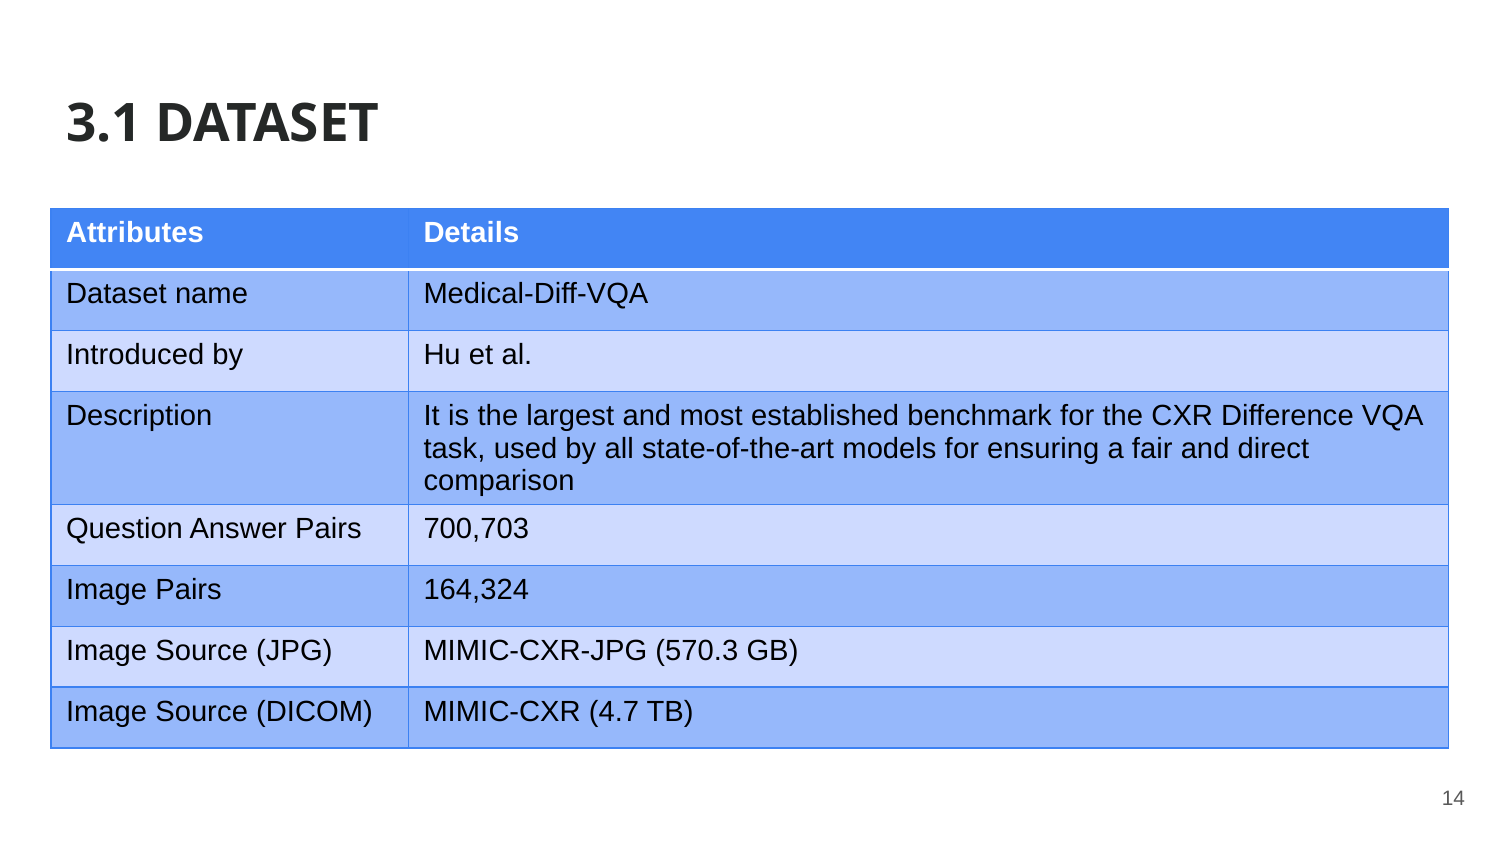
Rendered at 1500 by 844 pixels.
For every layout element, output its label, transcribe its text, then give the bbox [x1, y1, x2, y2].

title 3.1 DATASET [51, 72, 1449, 167]
table_cell MIMIC-CXR (4.7 TB) [409, 688, 1448, 747]
table_cell Question Answer Pairs [52, 505, 408, 565]
table_cell Image Source (DICOM) [52, 688, 408, 747]
table_cell Hu et al. [409, 331, 1448, 391]
table_header Attributes [52, 209, 408, 268]
table_cell 164,324 [409, 566, 1448, 626]
slide_number 14 [1389, 764, 1480, 830]
table_cell It is the largest and most established benchmark for the CXR Difference VQA task, used by all state-of-the-art models for ensuring a fair and direct comparison [409, 392, 1448, 504]
table_cell Medical-Diff-VQA [409, 271, 1448, 330]
table_cell 700,703 [409, 505, 1448, 565]
table_cell Introduced by [52, 331, 408, 391]
table_cell MIMIC-CXR-JPG (570.3 GB) [409, 627, 1448, 686]
table_cell Image Source (JPG) [52, 627, 408, 686]
table_cell Description [52, 392, 408, 504]
table_cell Image Pairs [52, 566, 408, 626]
table_header Details [409, 209, 1448, 268]
table_cell Dataset name [52, 271, 408, 330]
